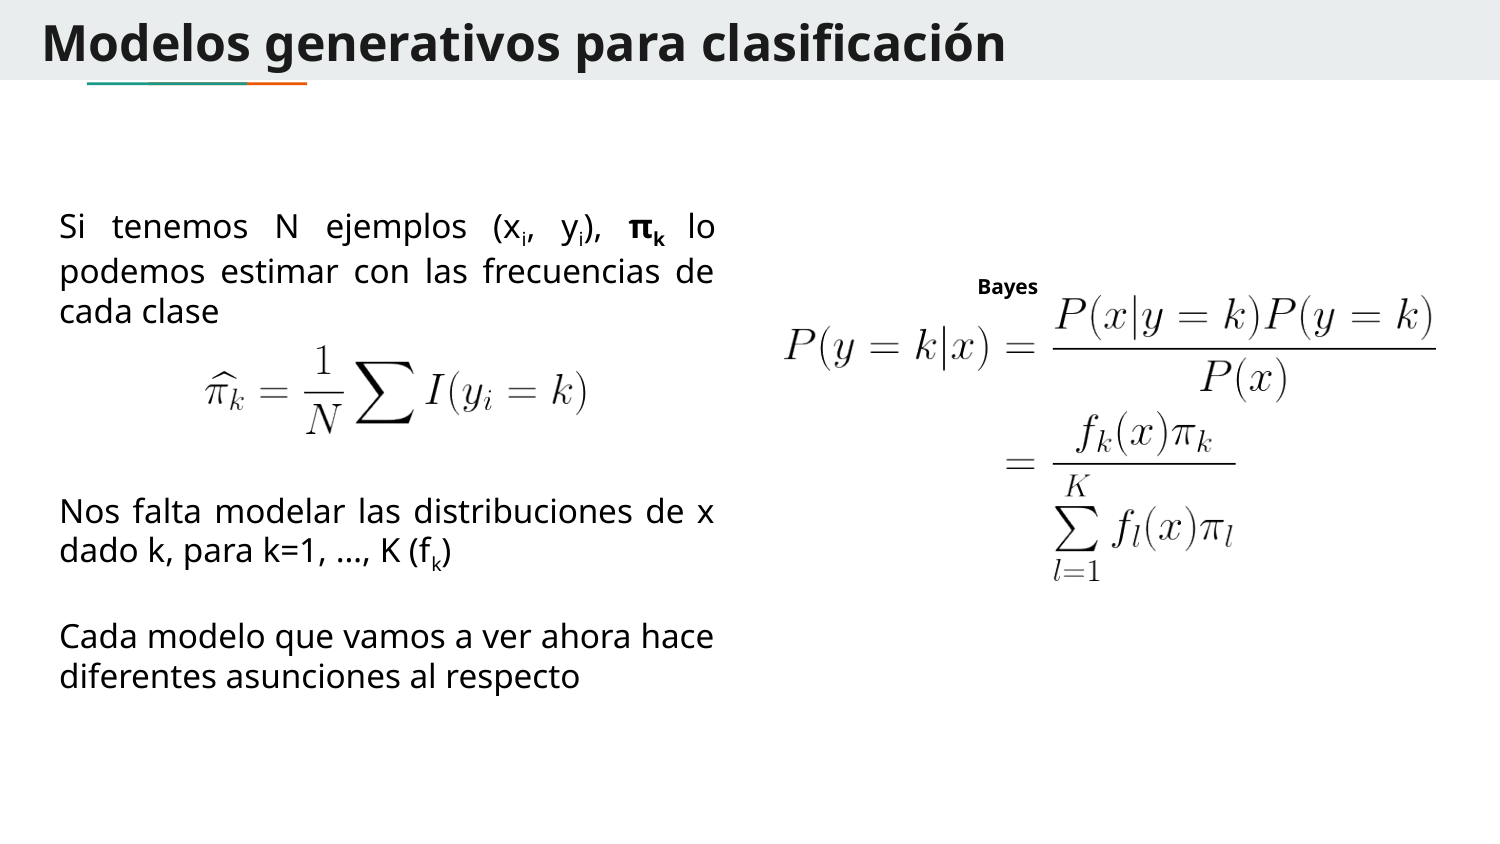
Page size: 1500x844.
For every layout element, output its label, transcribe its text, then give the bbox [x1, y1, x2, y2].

picture [783, 295, 1436, 582]
text_box Bayes [941, 268, 1074, 294]
title Modelos generativos para clasificación [26, 0, 1288, 84]
text_box Si tenemos N ejemplos (xi, yi), πk lo podemos estimar con las frecuencias de cada clase Nos falta modelar las distribuciones de x dado k, para k=1, …, K (fk) Cada modelo que vamos a ver ahora hace diferentes asunciones al respecto [44, 149, 731, 750]
picture [204, 345, 587, 434]
